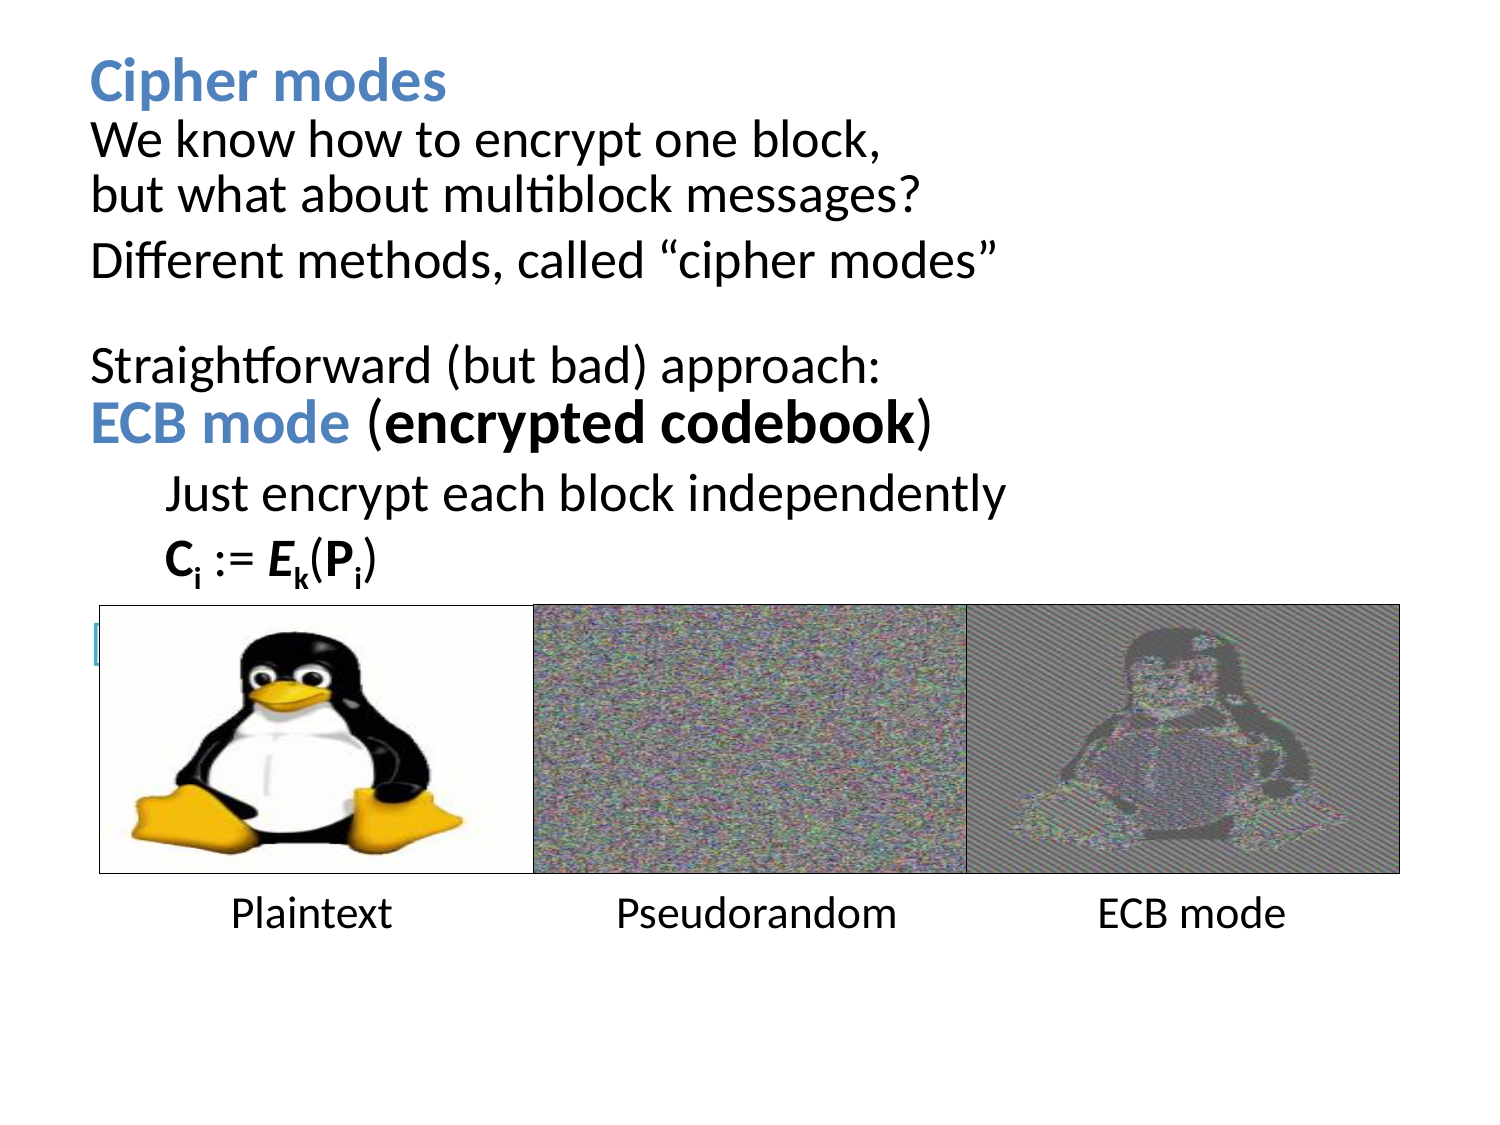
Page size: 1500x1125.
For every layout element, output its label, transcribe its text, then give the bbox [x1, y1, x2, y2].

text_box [99, 604, 1401, 946]
list Cipher modes We know how to encrypt one block, but what about multiblock messages? Different methods, called “cipher modes” Straightforward (but bad) approach: ECB mode (encrypted codebook) Just encrypt each block independently Ci := Ek(Pi) [Disadvantages?] [75, 46, 1425, 900]
